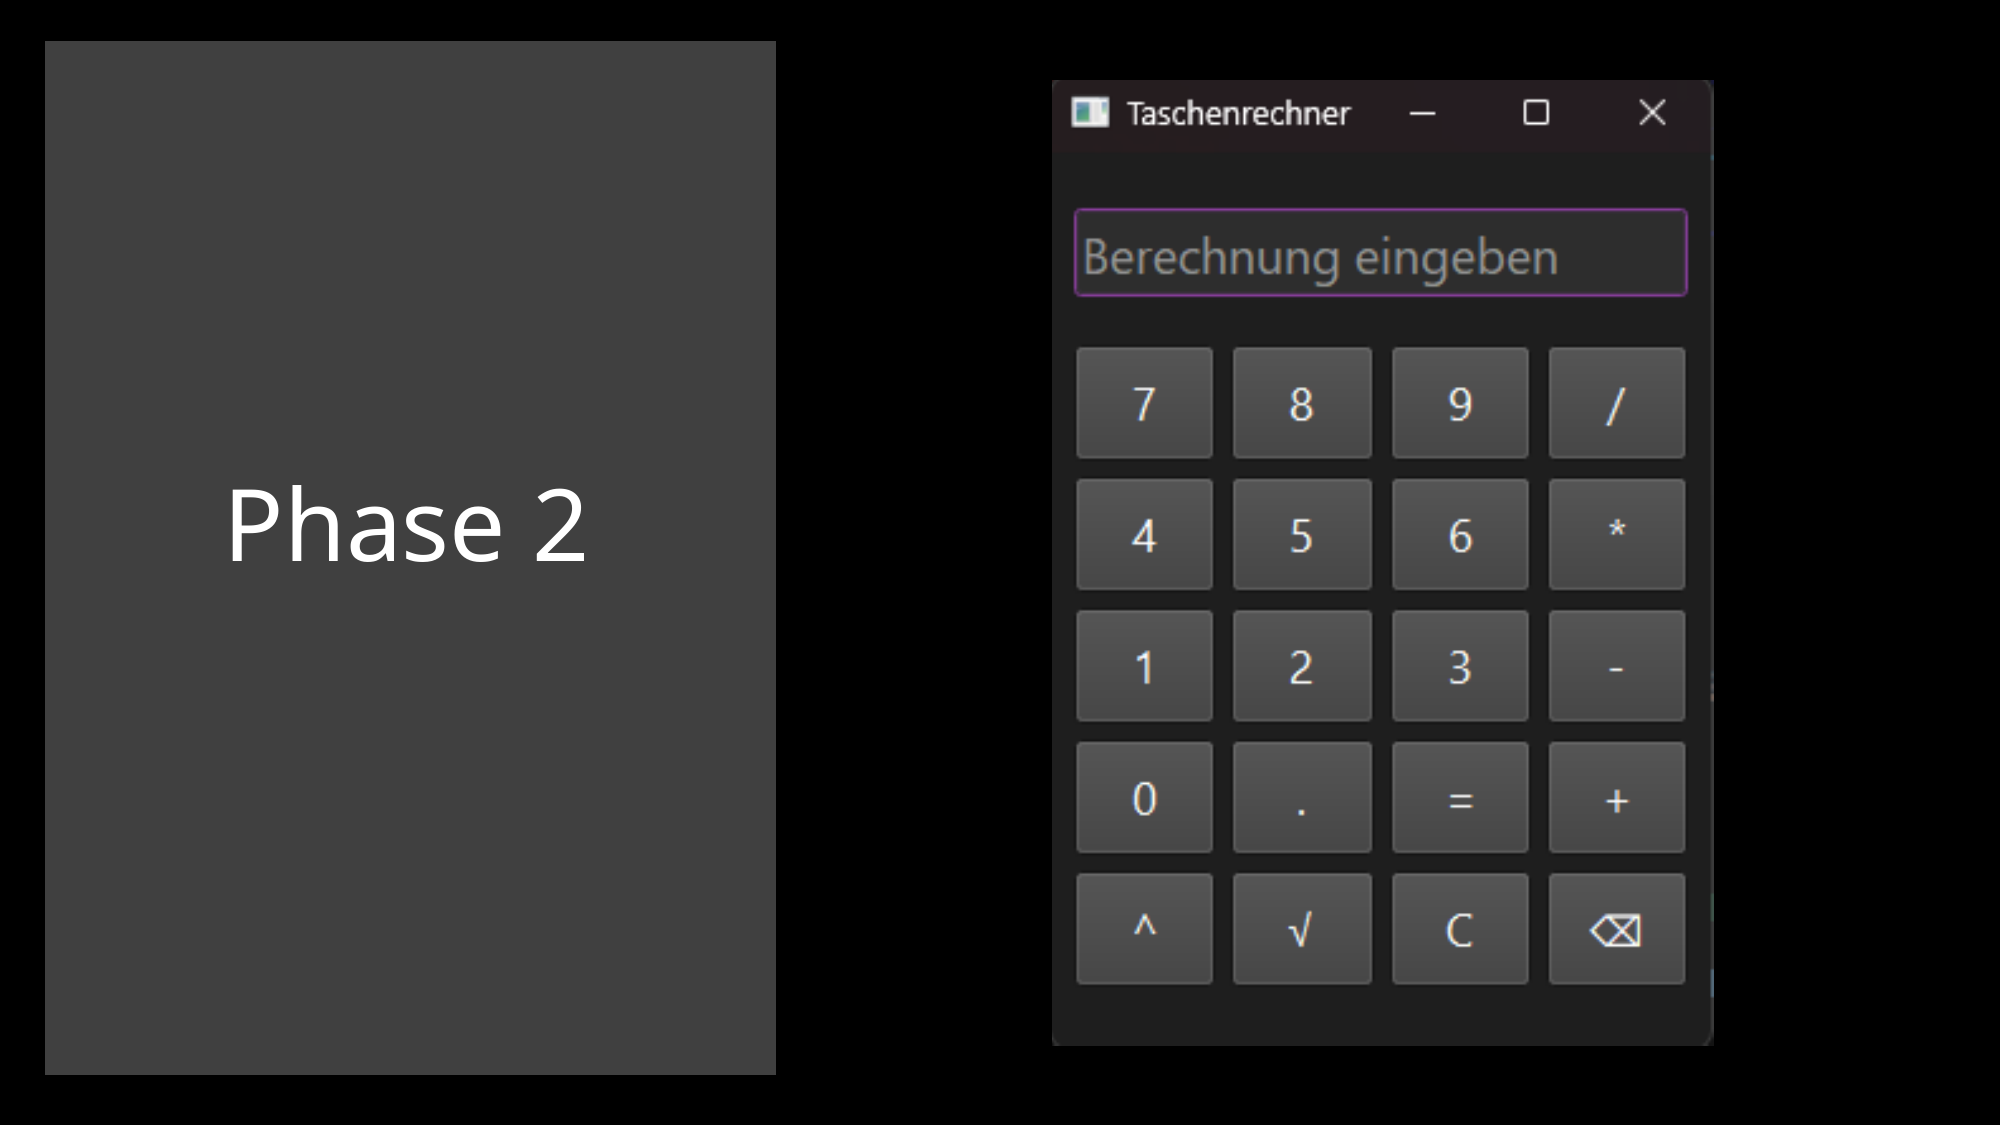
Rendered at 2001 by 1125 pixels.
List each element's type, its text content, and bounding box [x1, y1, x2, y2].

text_box [54, 50, 767, 1066]
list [1052, 80, 1714, 1046]
title Phase 2 [121, 121, 693, 936]
